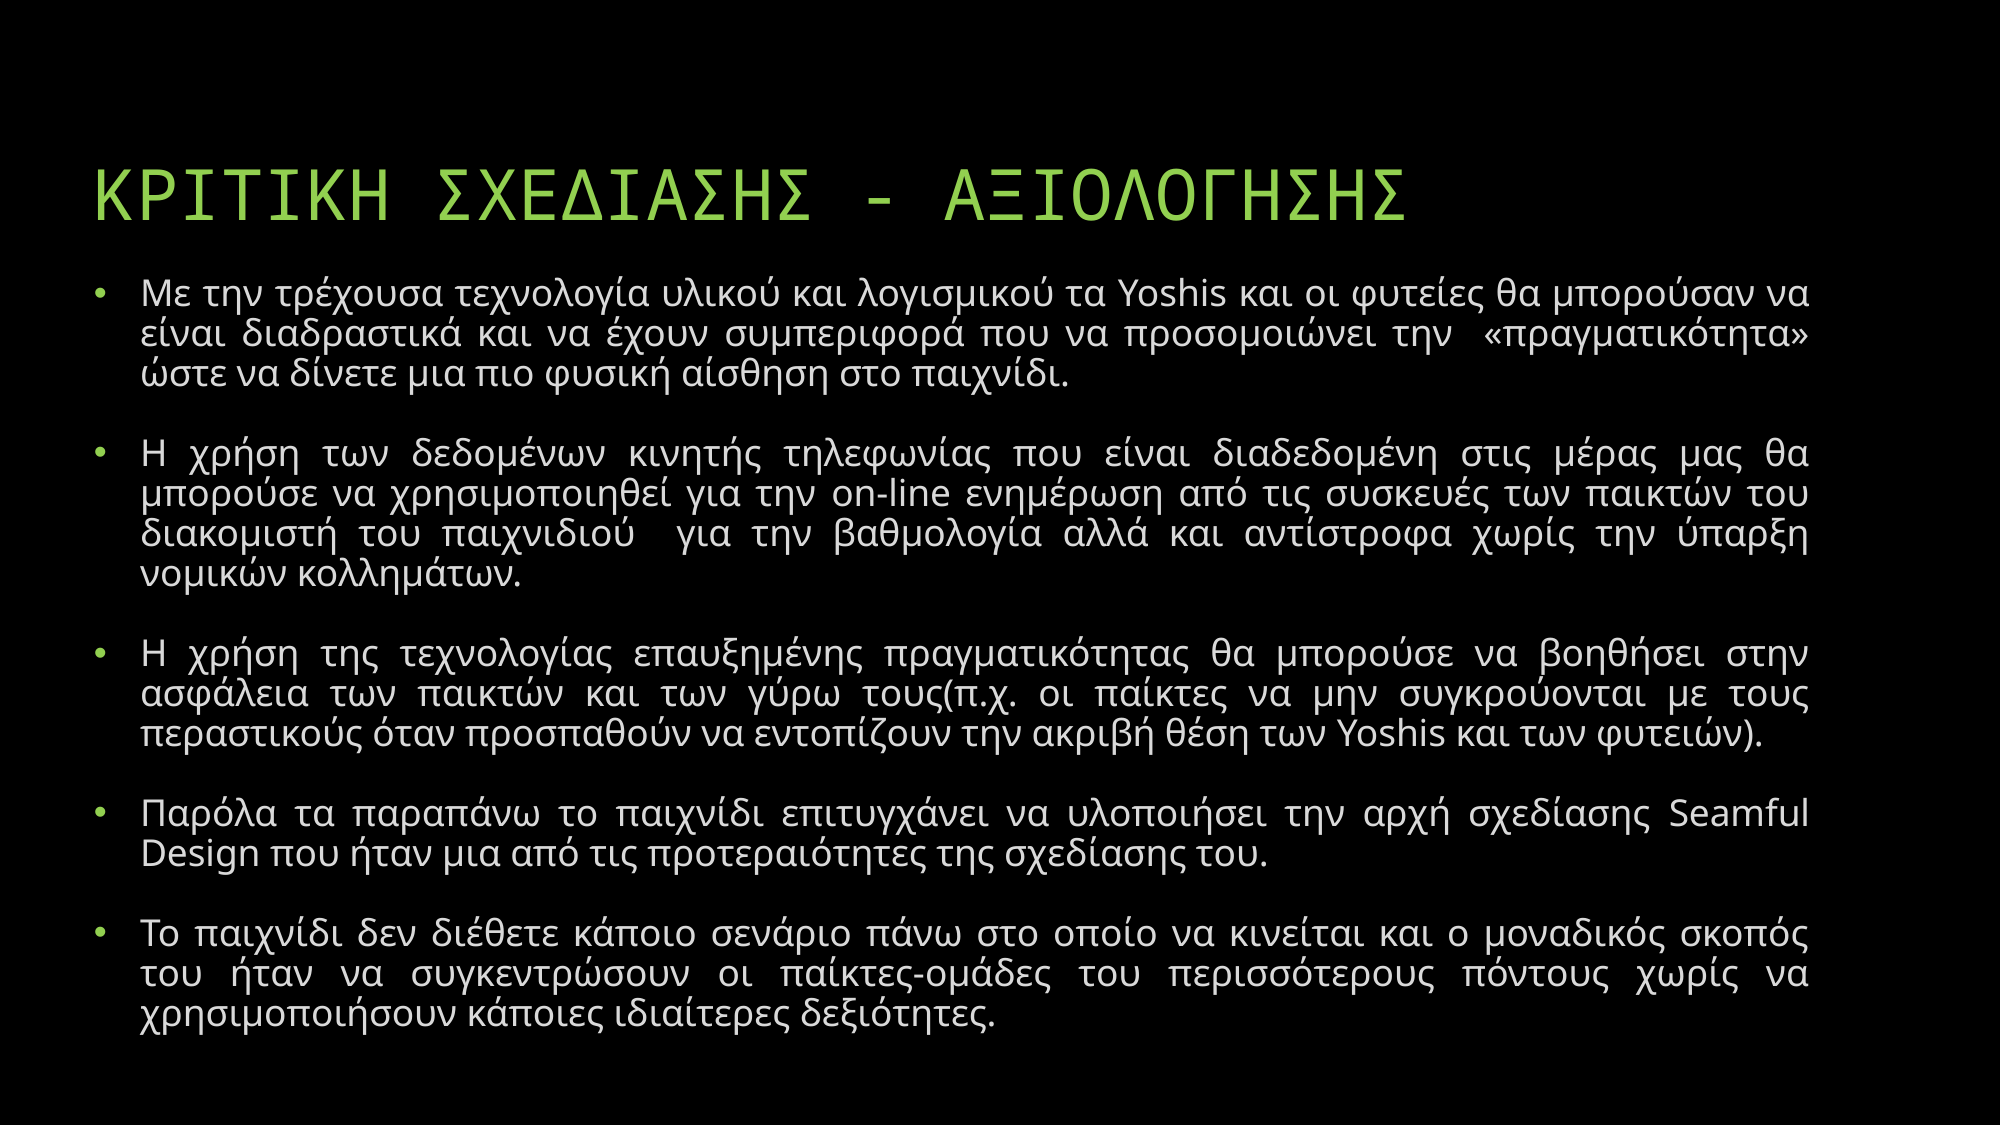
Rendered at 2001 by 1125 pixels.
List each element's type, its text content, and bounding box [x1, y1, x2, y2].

list Με την τρέχουσα τεχνολογία υλικού και λογισμικού τα Yoshis και οι φυτείες θα μπορούσαν να είναι διαδραστικά και να έχουν συμπεριφορά που να προσομοιώνει την «πραγματικότητα» ώστε να δίνετε μια πιο φυσική αίσθηση στο παιχνίδι. Η χρήση των δεδομένων κινητής τηλεφωνίας που είναι διαδεδομένη στις μέρας μας θα μπορούσε να χρησιμοποιηθεί για την on-line ενημέρωση από τις συσκευές των παικτών του διακομιστή του παιχνιδιού για την βαθμολογία αλλά και αντίστροφα χωρίς την ύπαρξη νομικών κολλημάτων. Η χρήση της τεχνολογίας επαυξημένης πραγματικότητας θα μπορούσε να βοηθήσει στην ασφάλεια των παικτών και των γύρω τους(π.χ. οι παίκτες να μην συγκρούονται με τους περαστικούς όταν προσπαθούν να εντοπίζουν την ακριβή θέση των Yoshis και των φυτειών). Παρόλα τα παραπάνω το παιχνίδι επιτυγχάνει να υλοποιήσει την αρχή σχεδίασης Seamful Design που ήταν μια από τις προτεραιότητες της σχεδίασης του. Το παιχνίδι δεν διέθετε κάποιο σενάριο πάνω στο οποίο να κινείται και ο μοναδικός σκοπός του ήταν να συγκεντρώσουν οι παίκτες-ομάδες του περισσότερους πόντους χωρίς να χρησιμοποιήσουν κάποιες ιδιαίτερες δεξιότητες. [78, 267, 1825, 1047]
title ΚΡΙΤΙΚΗ ΣΧΕΔΙΑΣΗΣ - ΑΞΙΟΛΟΓΗΣΗΣ [78, 42, 1825, 244]
